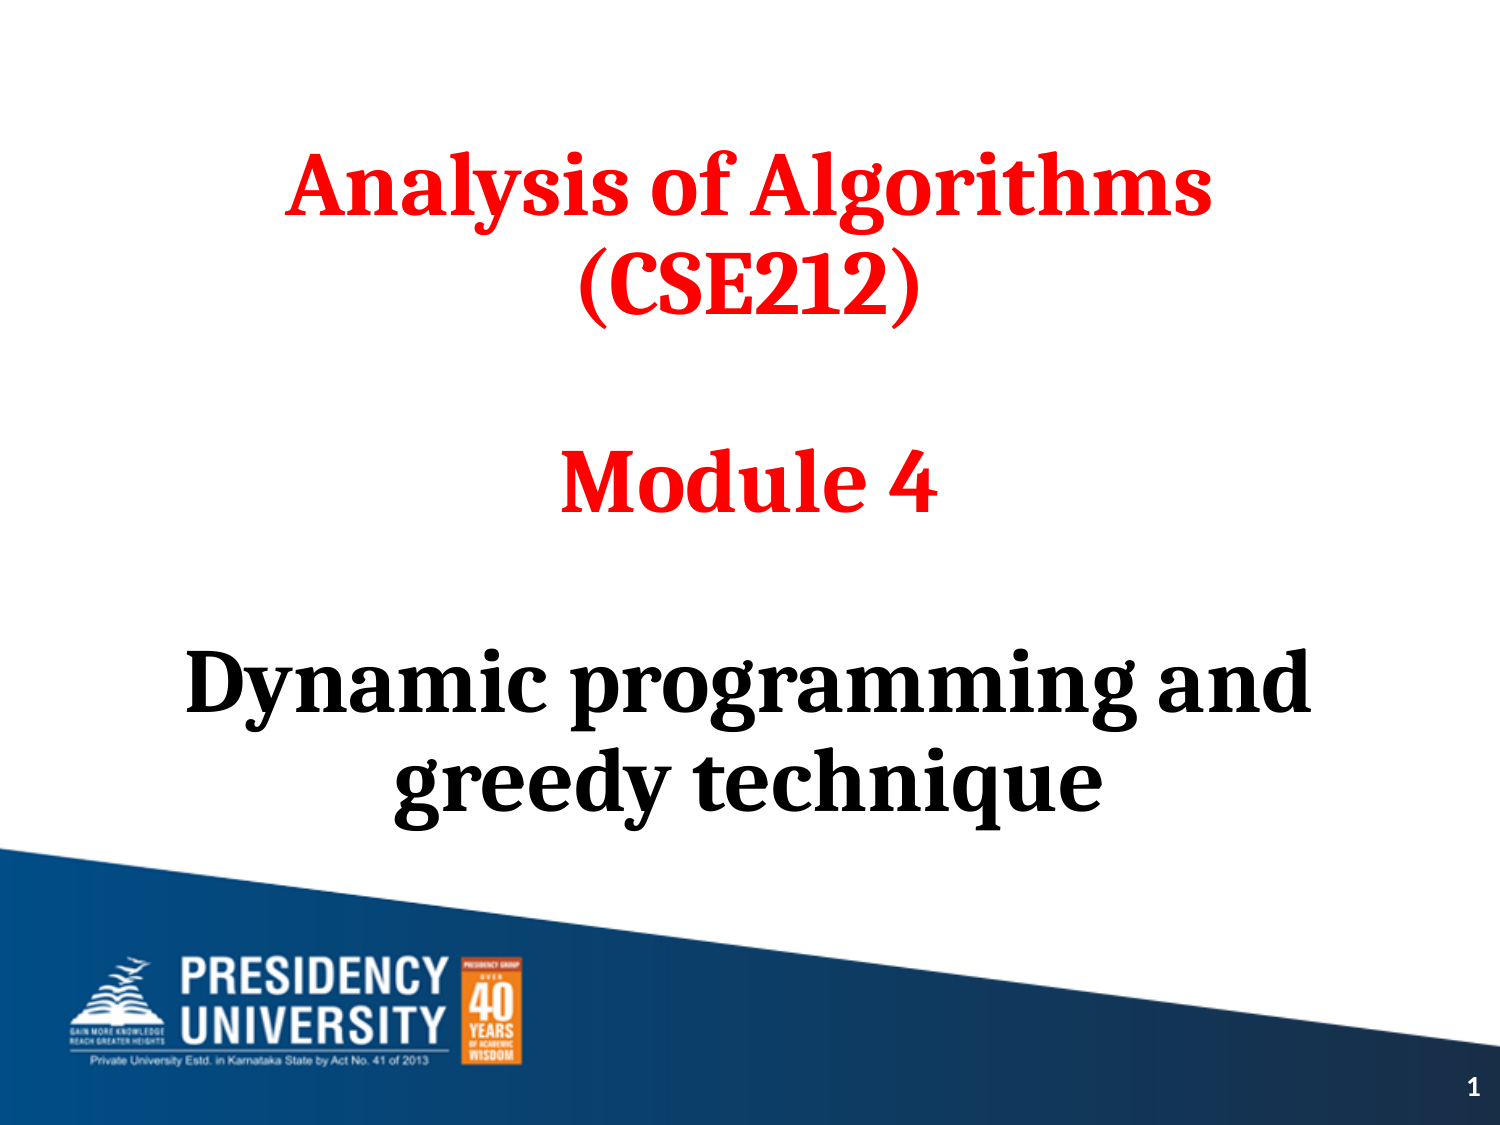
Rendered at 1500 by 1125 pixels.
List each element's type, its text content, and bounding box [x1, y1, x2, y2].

picture [0, 845, 1500, 1125]
title Analysis of Algorithms (CSE212) Module 4 [103, 130, 1397, 341]
list Dynamic programming and greedy technique [103, 375, 1397, 928]
slide_number 1 [1158, 1054, 1496, 1115]
